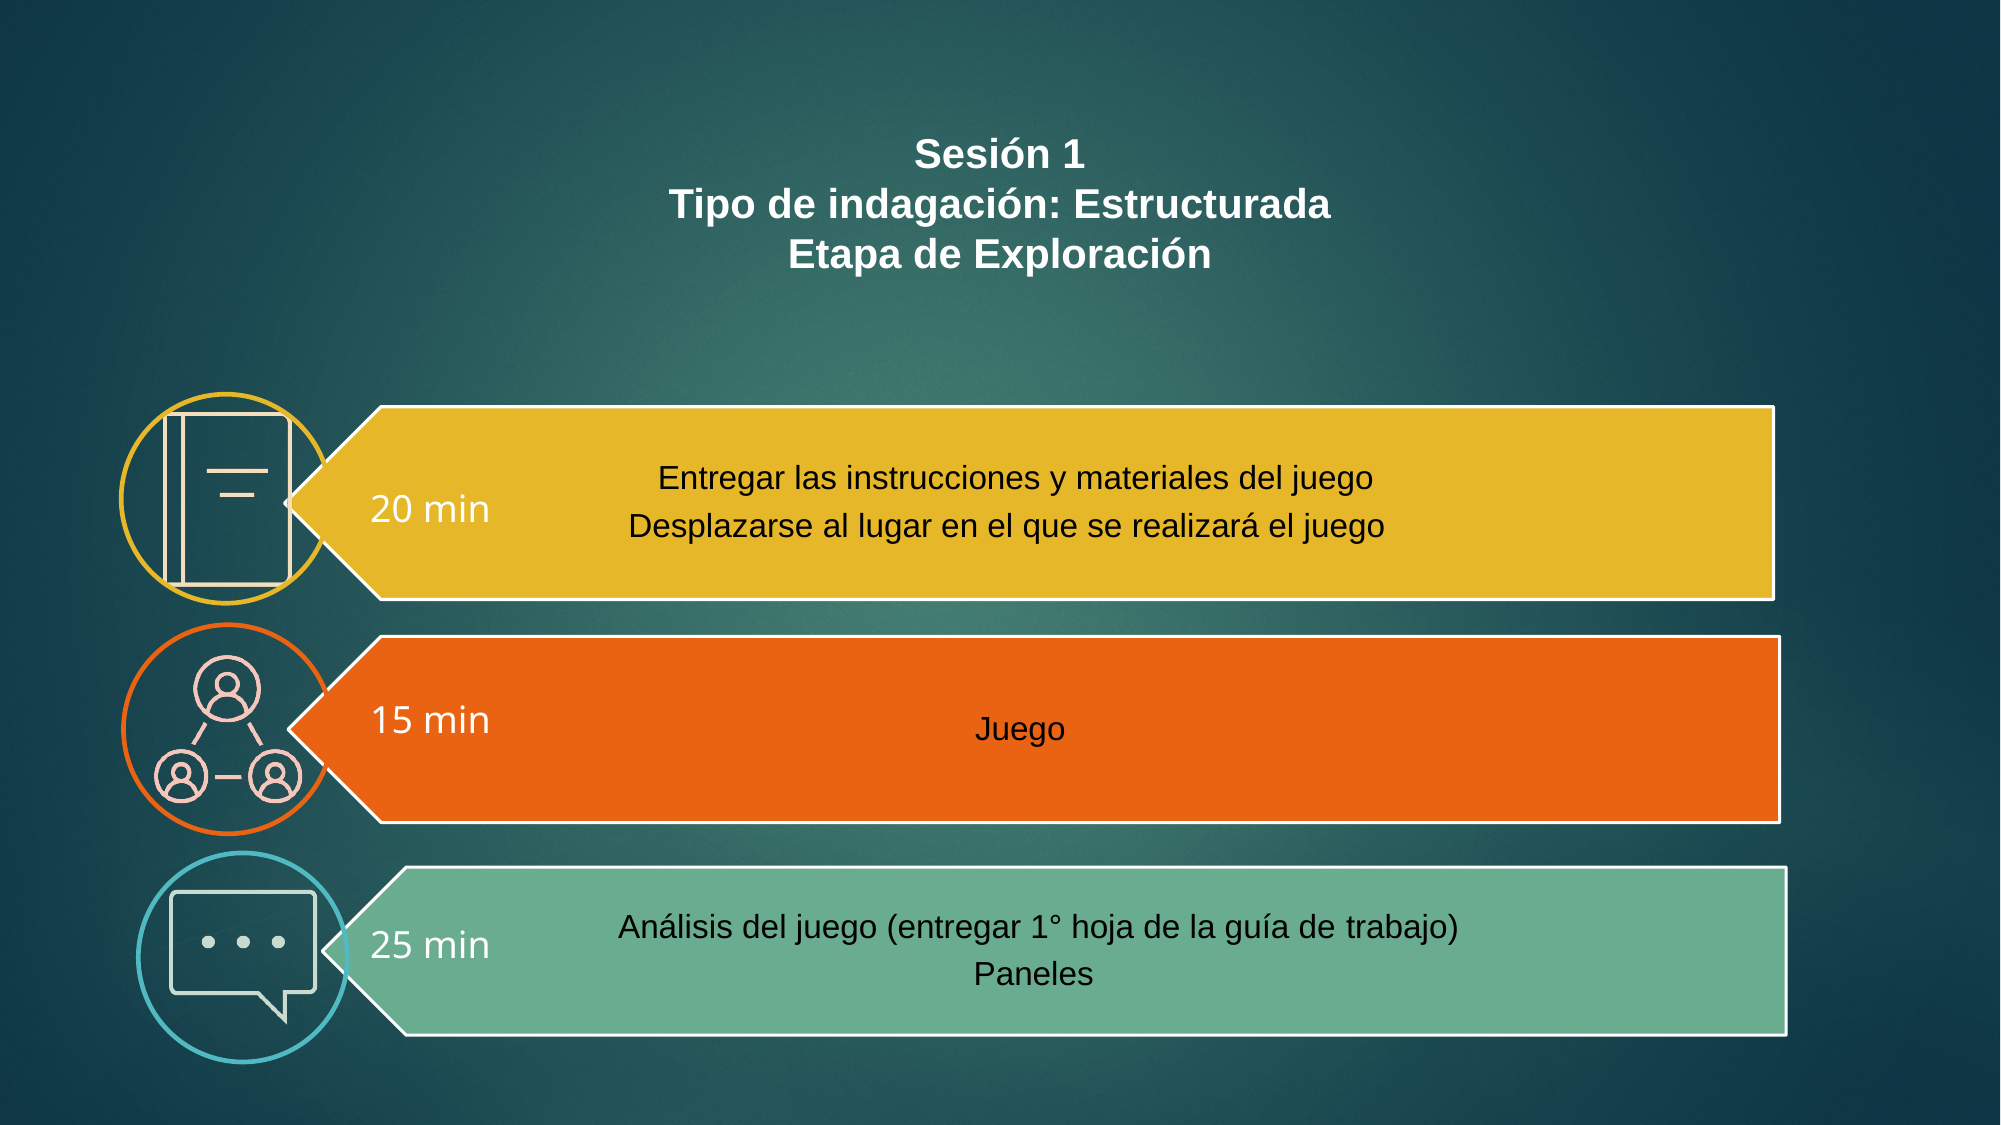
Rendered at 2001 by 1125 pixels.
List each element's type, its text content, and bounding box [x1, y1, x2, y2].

title Sesión 1 Tipo de indagación: Estructurada Etapa de Exploración [627, 119, 1373, 326]
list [52, 326, 1947, 1080]
